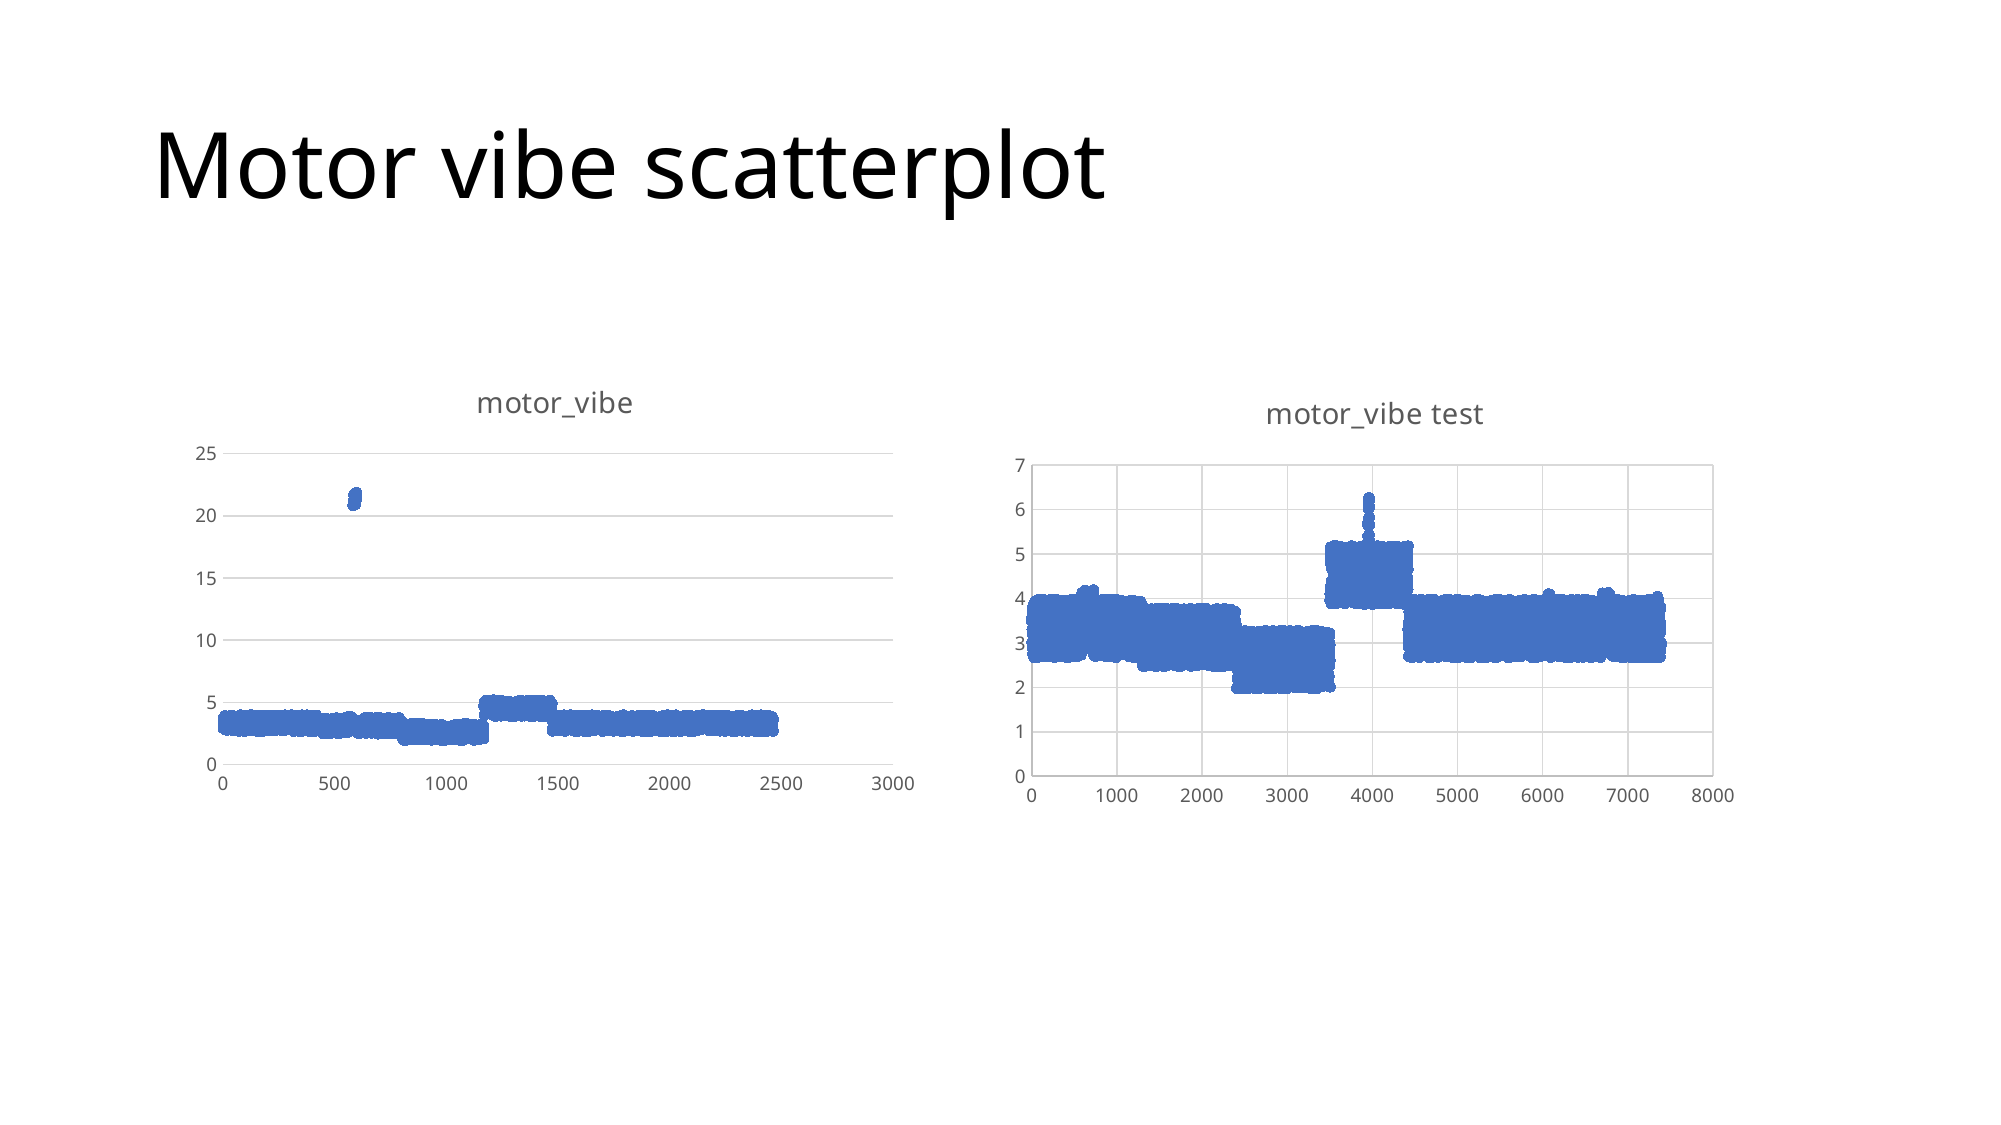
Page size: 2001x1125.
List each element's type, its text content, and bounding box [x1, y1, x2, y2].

title Motor vibe scatterplot [137, 59, 1863, 278]
chart [180, 356, 931, 807]
chart [999, 367, 1750, 818]
